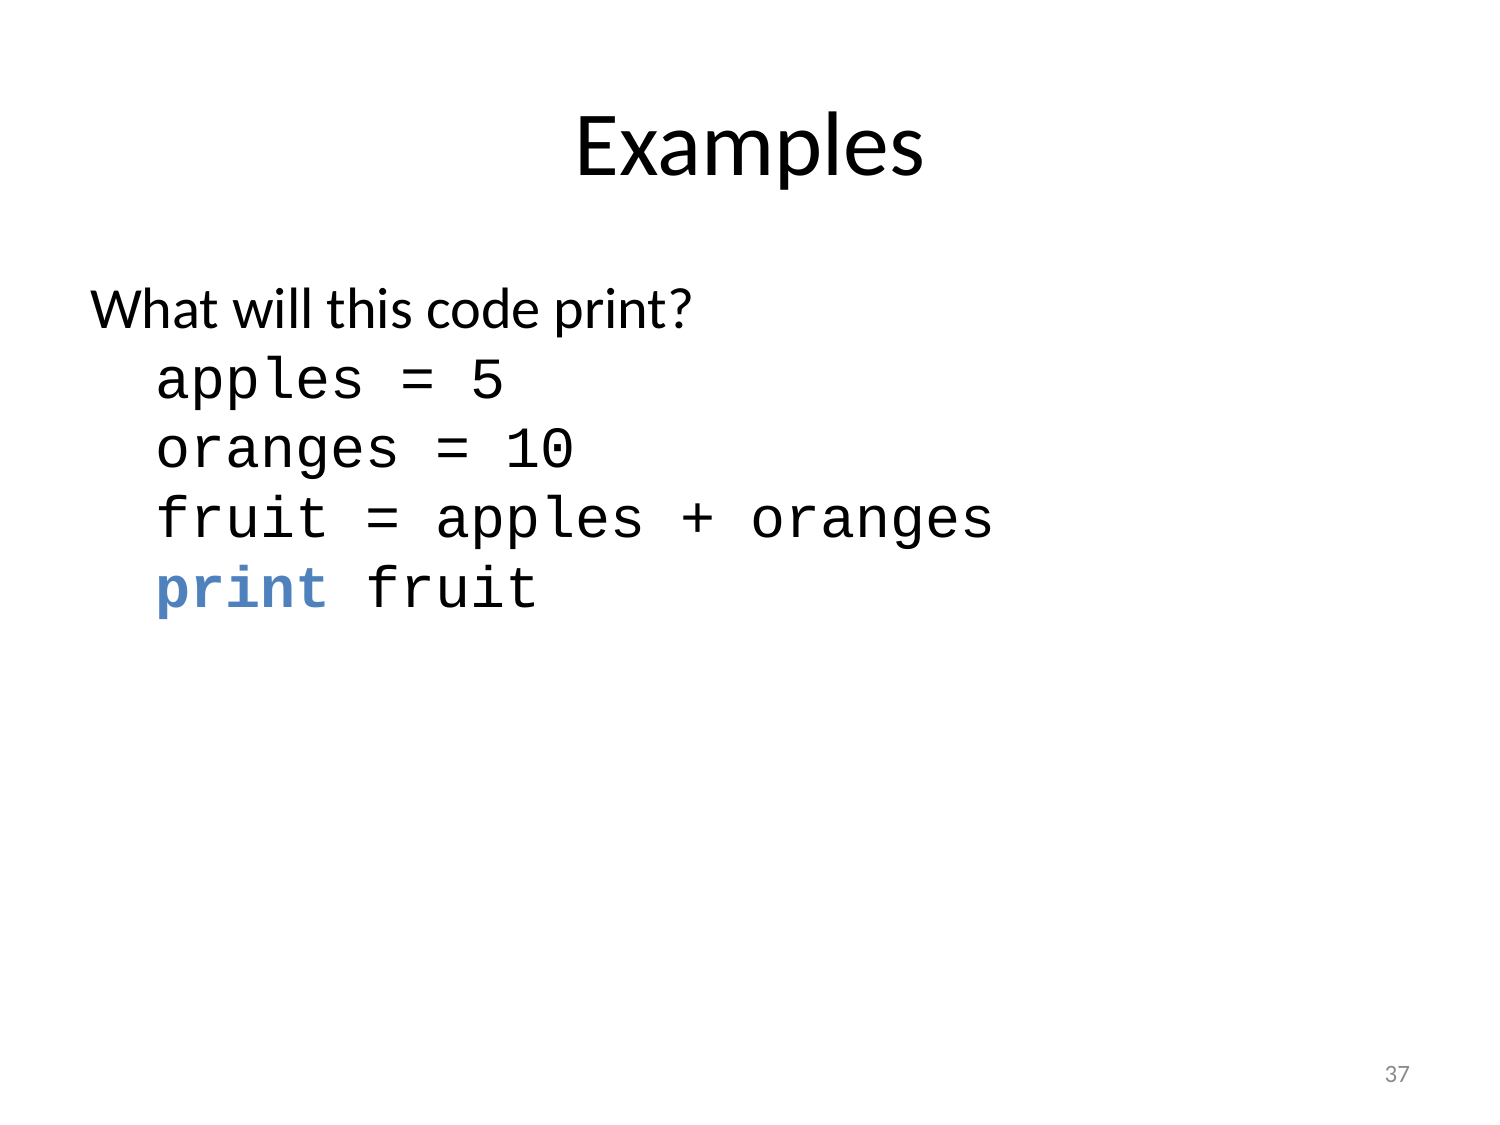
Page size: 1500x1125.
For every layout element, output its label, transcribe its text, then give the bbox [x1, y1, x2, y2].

list What will this code print? apples = 5 oranges = 10 fruit = apples + oranges print fruit [75, 262, 1425, 1005]
title Examples [75, 45, 1425, 233]
slide_number 37 [1074, 1042, 1425, 1103]
